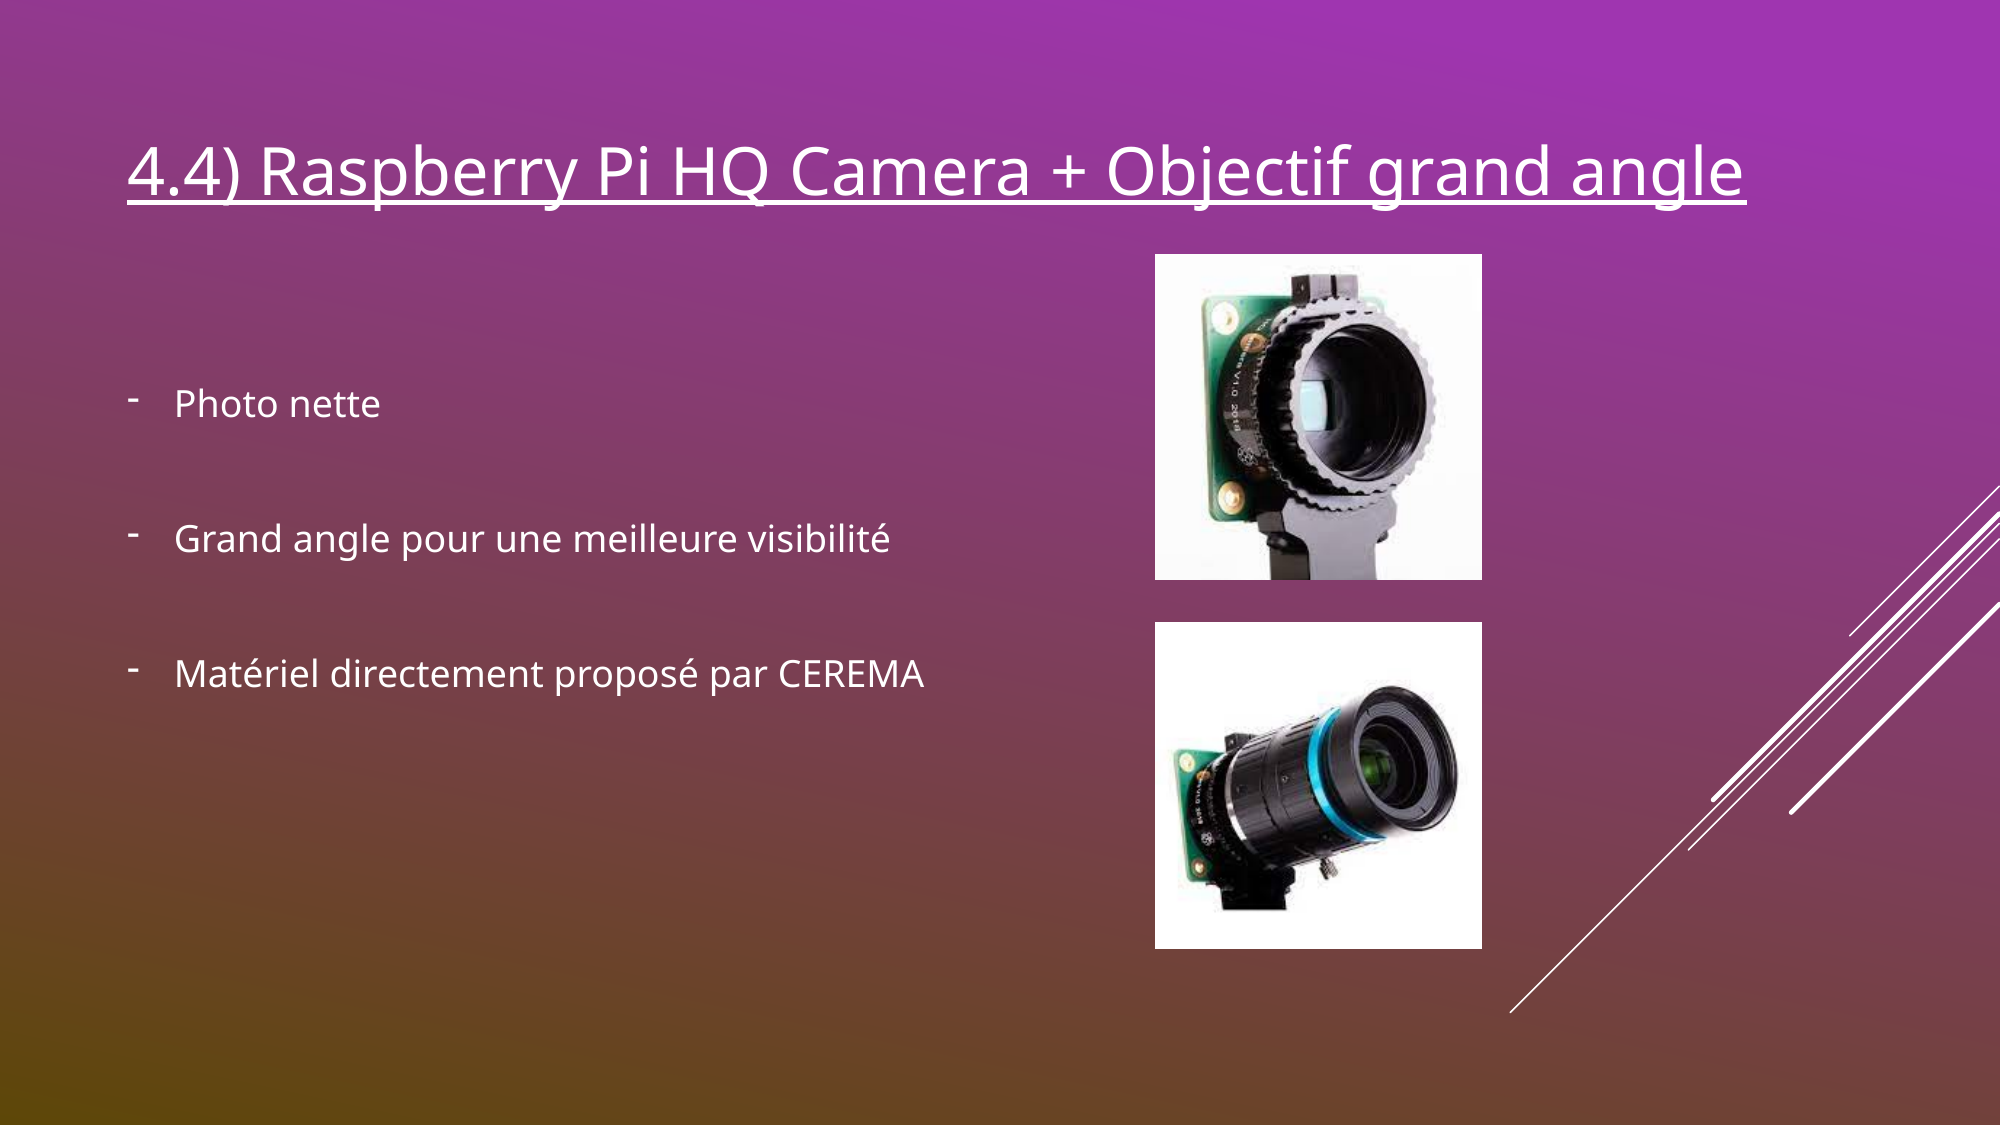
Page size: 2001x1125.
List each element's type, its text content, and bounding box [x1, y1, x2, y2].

picture [1155, 253, 1482, 581]
text_box Photo nette Grand angle pour une meilleure visibilité Matériel directement proposé par CEREMA [112, 373, 1334, 748]
list 4.4) Raspberry Pi HQ Camera + Objectif grand angle [112, 120, 1846, 255]
picture [1155, 622, 1482, 950]
